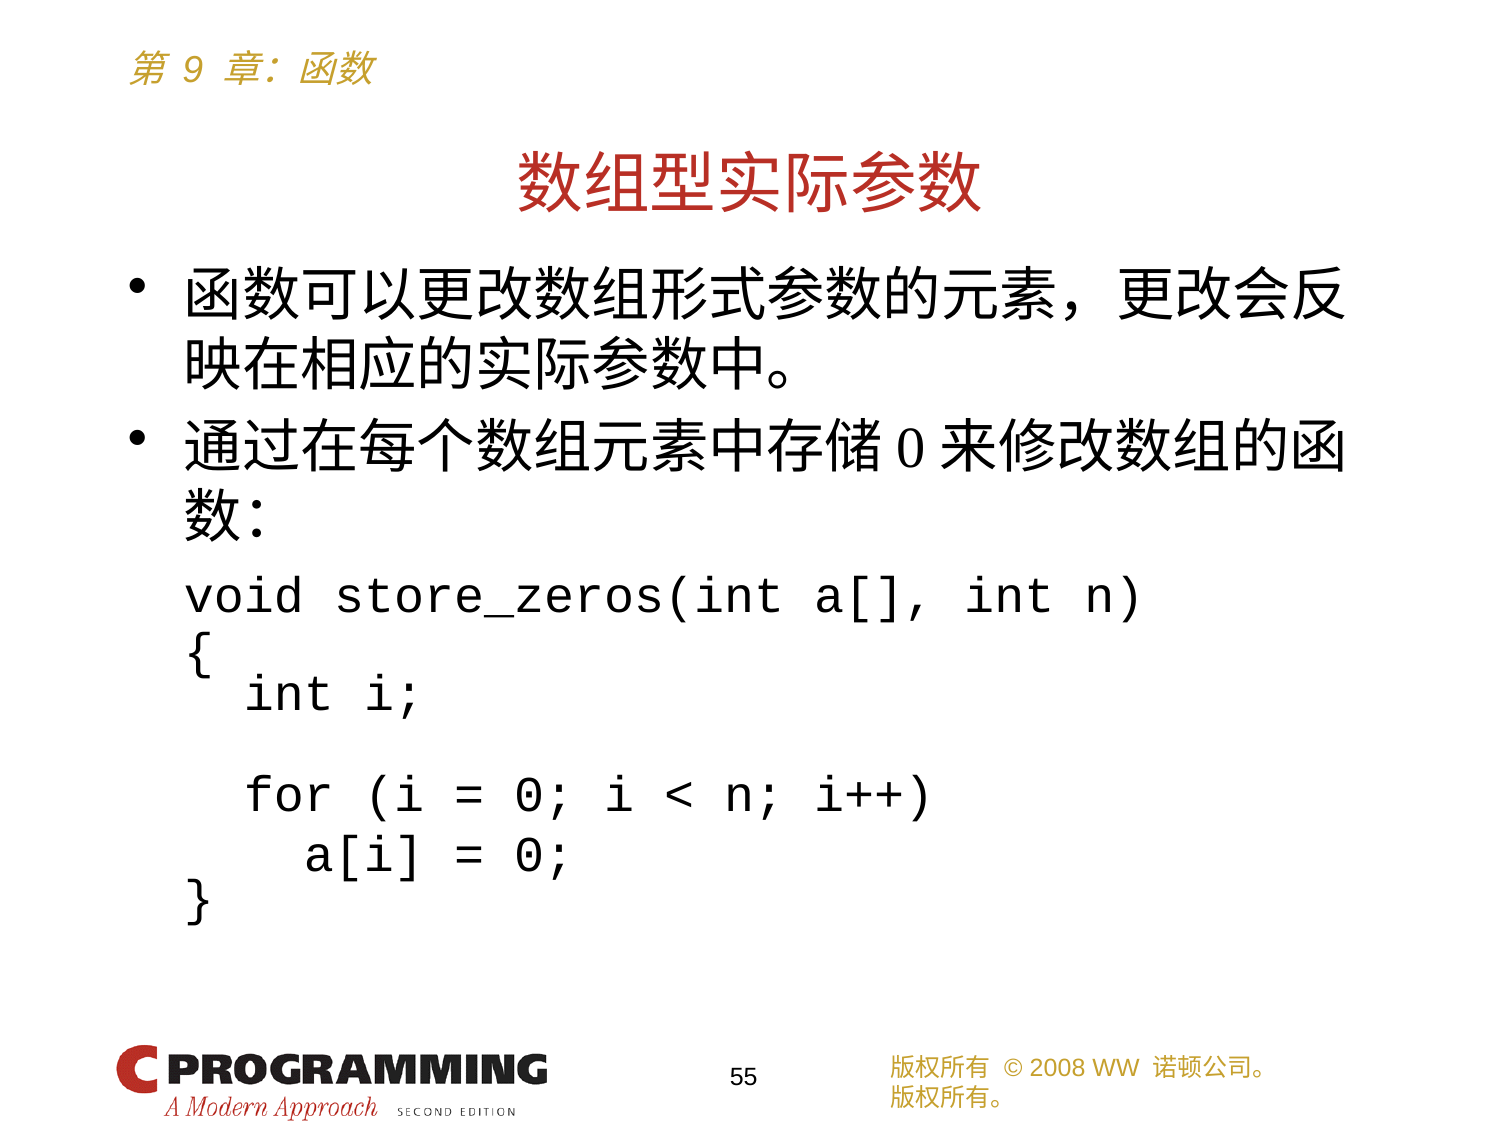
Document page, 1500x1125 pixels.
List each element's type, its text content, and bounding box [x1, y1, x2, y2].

picture [112, 1041, 550, 1123]
title 数组型实际参数 [112, 125, 1388, 238]
slide_number 55 [687, 1049, 801, 1101]
list 函数可以更改数组形式参数的元素，更改会反映在相应的实际参数中。 通过在每个数组元素中存储0来修改数组的函数： void store_zeros(int a[], int n) { int i; for (i = 0; i < n; i++) a[i] = 0; } [112, 249, 1388, 1038]
footer 版权所有 © 2008 WW 诺顿公司。 版权所有。 [874, 1043, 1388, 1119]
